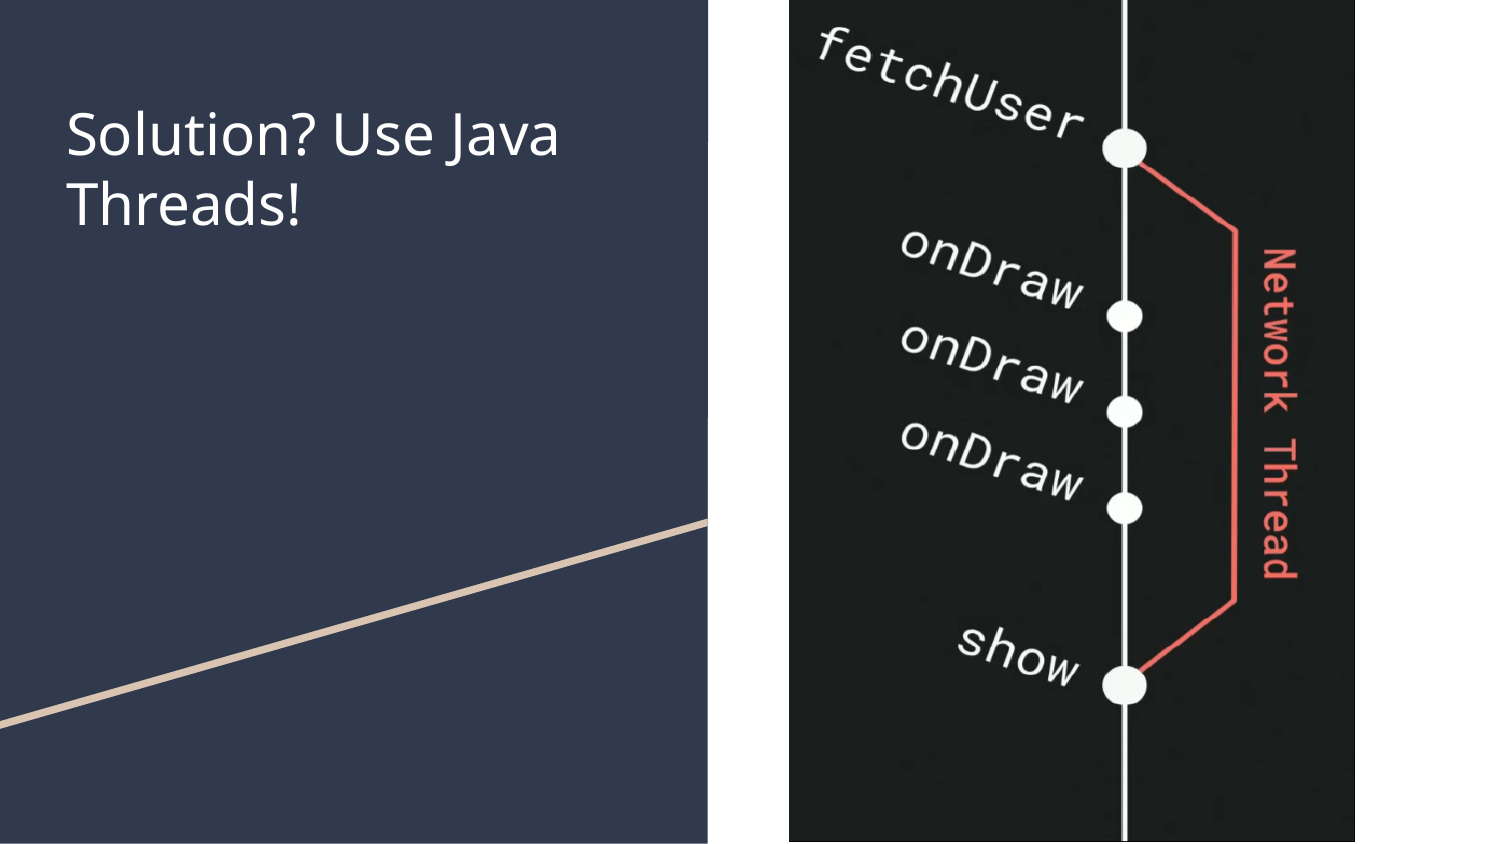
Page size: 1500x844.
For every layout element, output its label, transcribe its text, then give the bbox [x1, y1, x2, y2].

picture [788, 0, 1359, 844]
title Solution? Use Java Threads! [51, 82, 660, 494]
